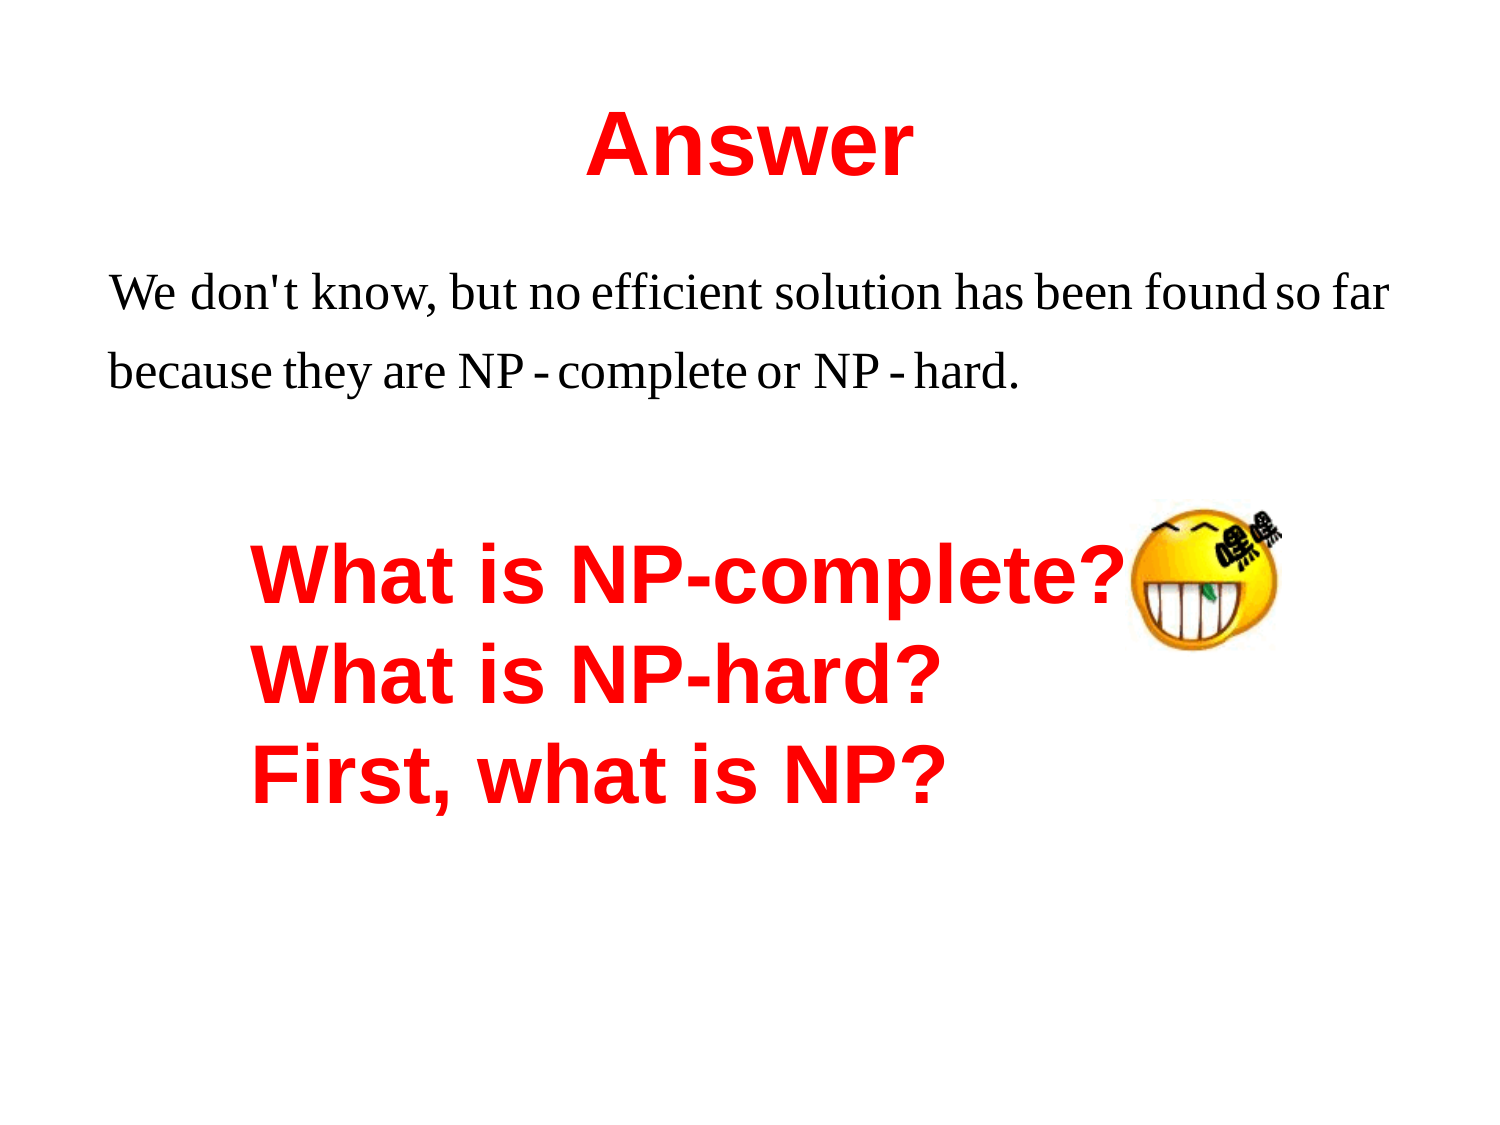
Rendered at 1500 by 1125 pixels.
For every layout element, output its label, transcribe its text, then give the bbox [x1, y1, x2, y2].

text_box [99, 262, 1401, 411]
text_box What is NP-complete? What is NP-hard? First, what is NP? [236, 512, 1145, 828]
title Answer [74, 44, 1426, 233]
picture [1124, 499, 1282, 657]
